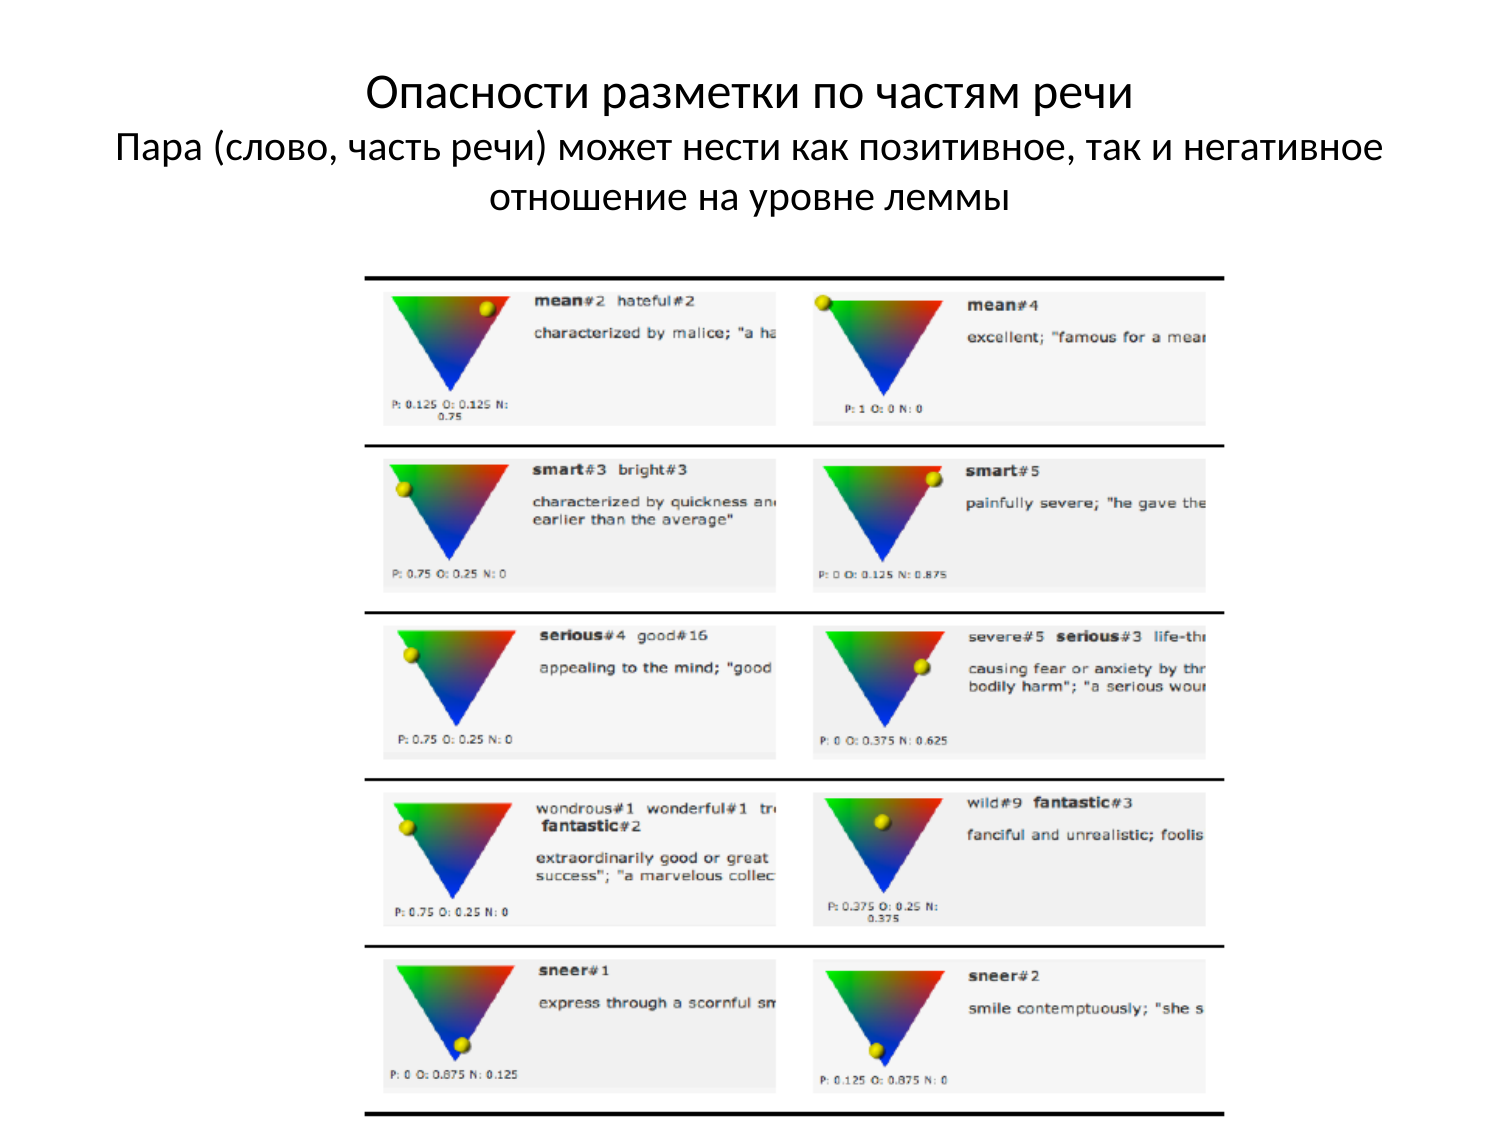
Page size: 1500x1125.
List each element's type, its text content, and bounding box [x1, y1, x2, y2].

title Опасности разметки по частям речи Пара (слово, часть речи) может нести как позитивное, так и негативное отношение на уровне леммы [75, 45, 1425, 233]
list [351, 262, 1255, 1125]
